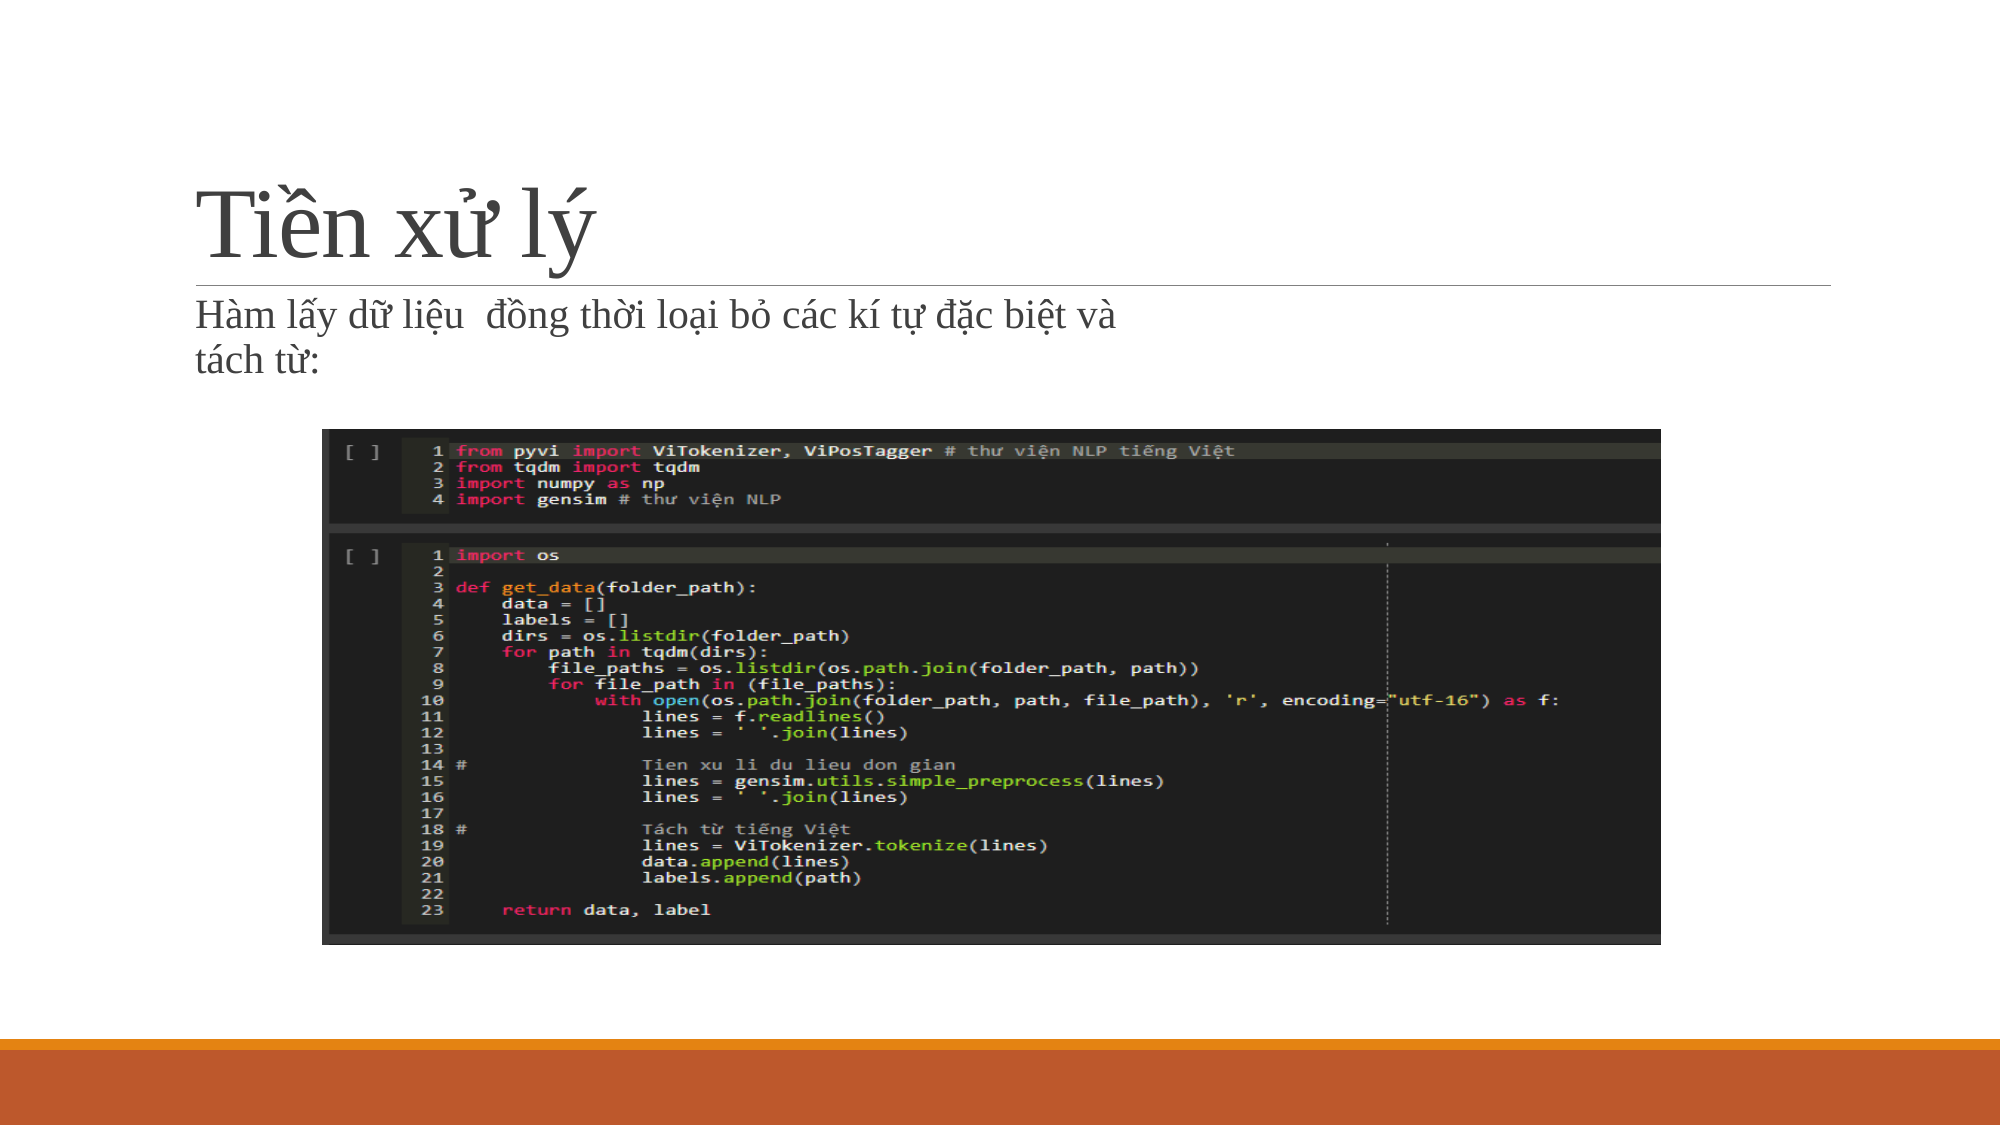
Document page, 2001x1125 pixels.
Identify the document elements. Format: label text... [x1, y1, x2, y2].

list Hàm lấy dữ liệu đồng thời loại bỏ các kí tự đặc biệt và tách từ: [180, 285, 1155, 945]
picture [321, 428, 1661, 946]
title Tiền xử lý [180, 47, 1830, 285]
